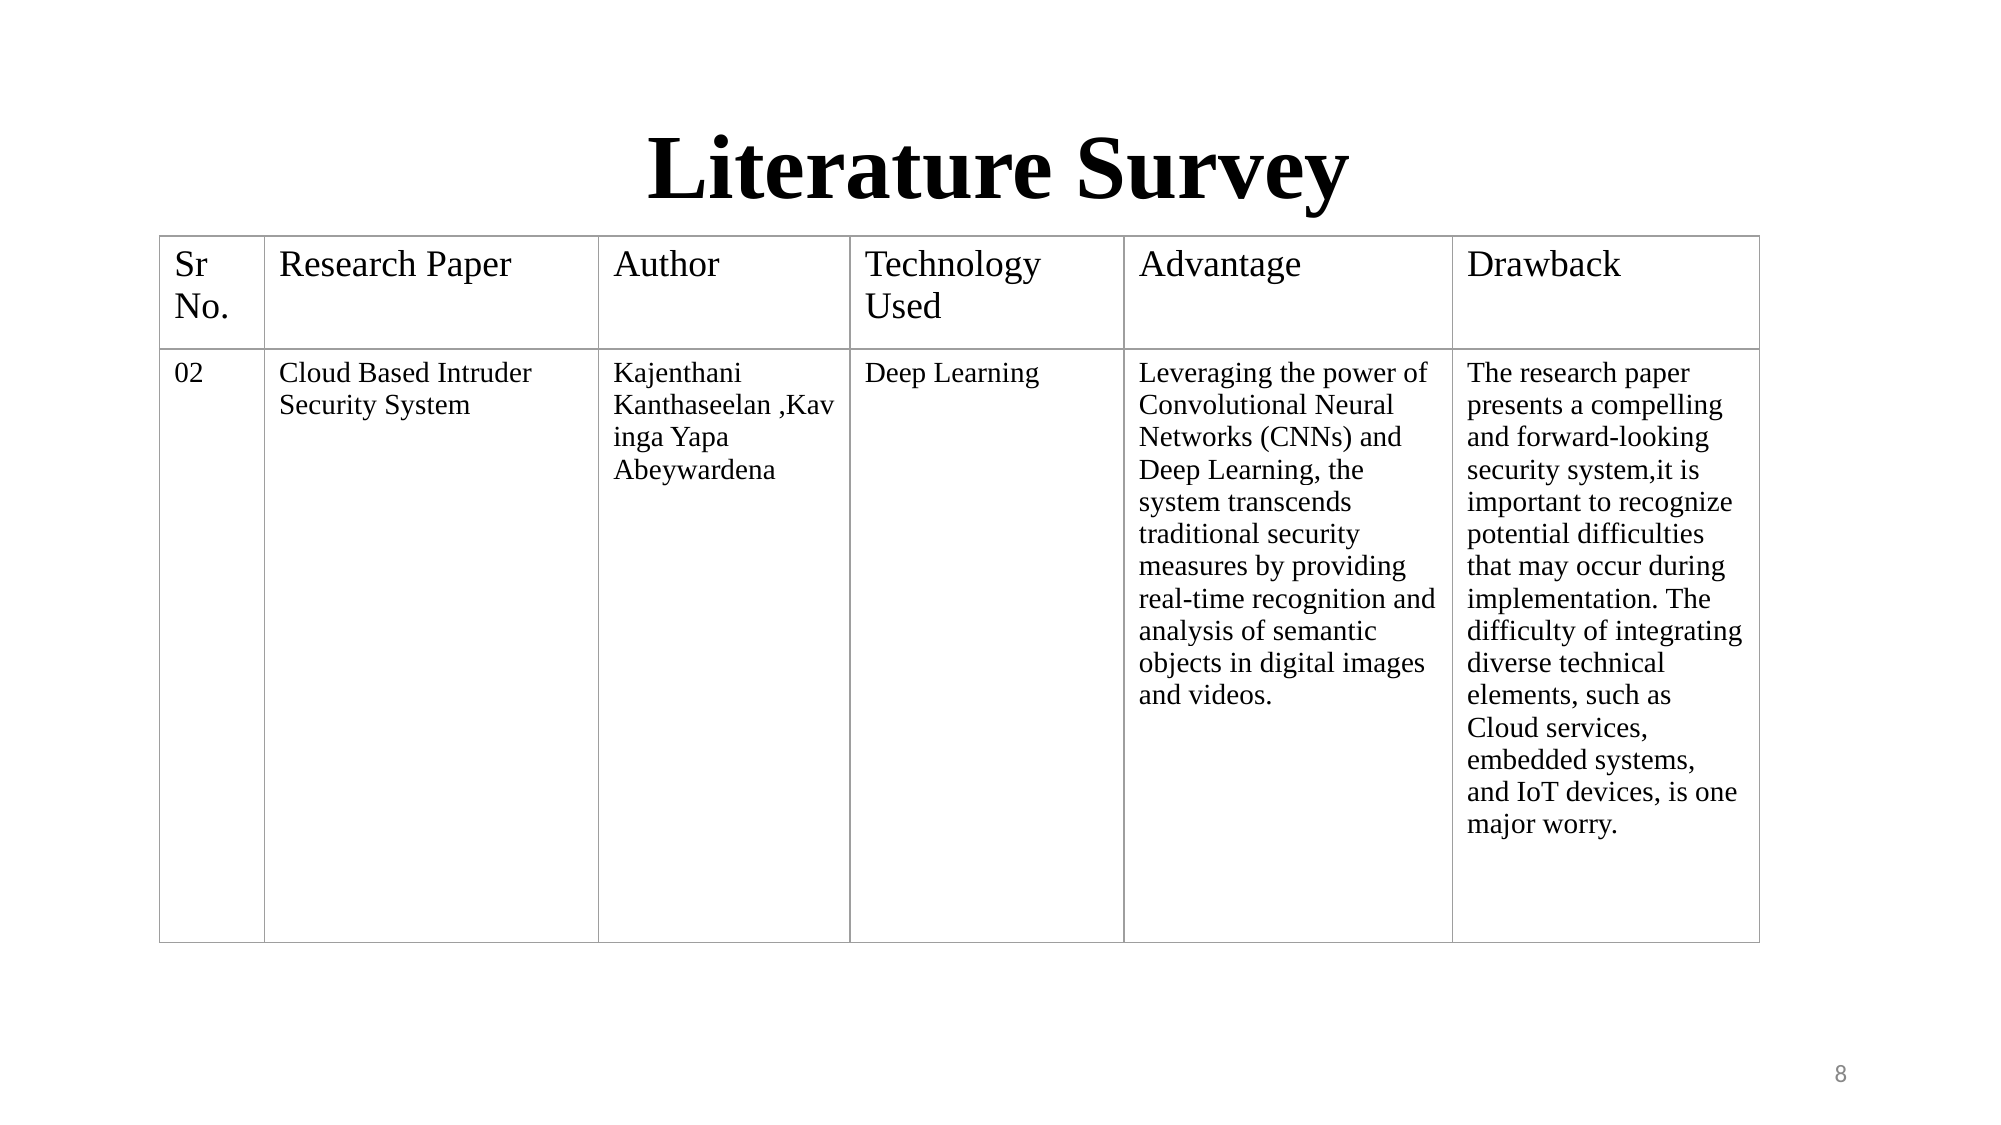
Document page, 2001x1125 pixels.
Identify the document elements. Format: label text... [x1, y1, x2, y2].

slide_number 8 [1412, 1042, 1863, 1103]
table_cell Deep Learning [851, 350, 1123, 942]
table_header Author [599, 237, 849, 348]
table_cell Cloud Based Intruder Security System [265, 350, 598, 942]
table_cell The research paper presents a compelling and forward-looking security system,it is important to recognize potential difficulties that may occur during implementation. The difficulty of integrating diverse technical elements, such as Cloud services, embedded systems, and IoT devices, is one major worry. [1453, 350, 1759, 942]
table_header Technology Used [851, 237, 1123, 348]
table_header Advantage [1125, 237, 1452, 348]
table_cell Leveraging the power of Convolutional Neural Networks (CNNs) and Deep Learning, the system transcends traditional security measures by providing real-time recognition and analysis of semantic objects in digital images and videos. [1125, 350, 1452, 942]
table_cell Kajenthani Kanthaseelan ,Kavinga Yapa Abeywardena [599, 350, 849, 942]
list [137, 299, 1863, 1013]
table_header Drawback [1453, 237, 1759, 348]
table_header Research Paper [265, 237, 598, 348]
table_cell 02 [160, 350, 264, 942]
table_header Sr No. [160, 237, 264, 348]
title Literature Survey [137, 59, 1863, 278]
